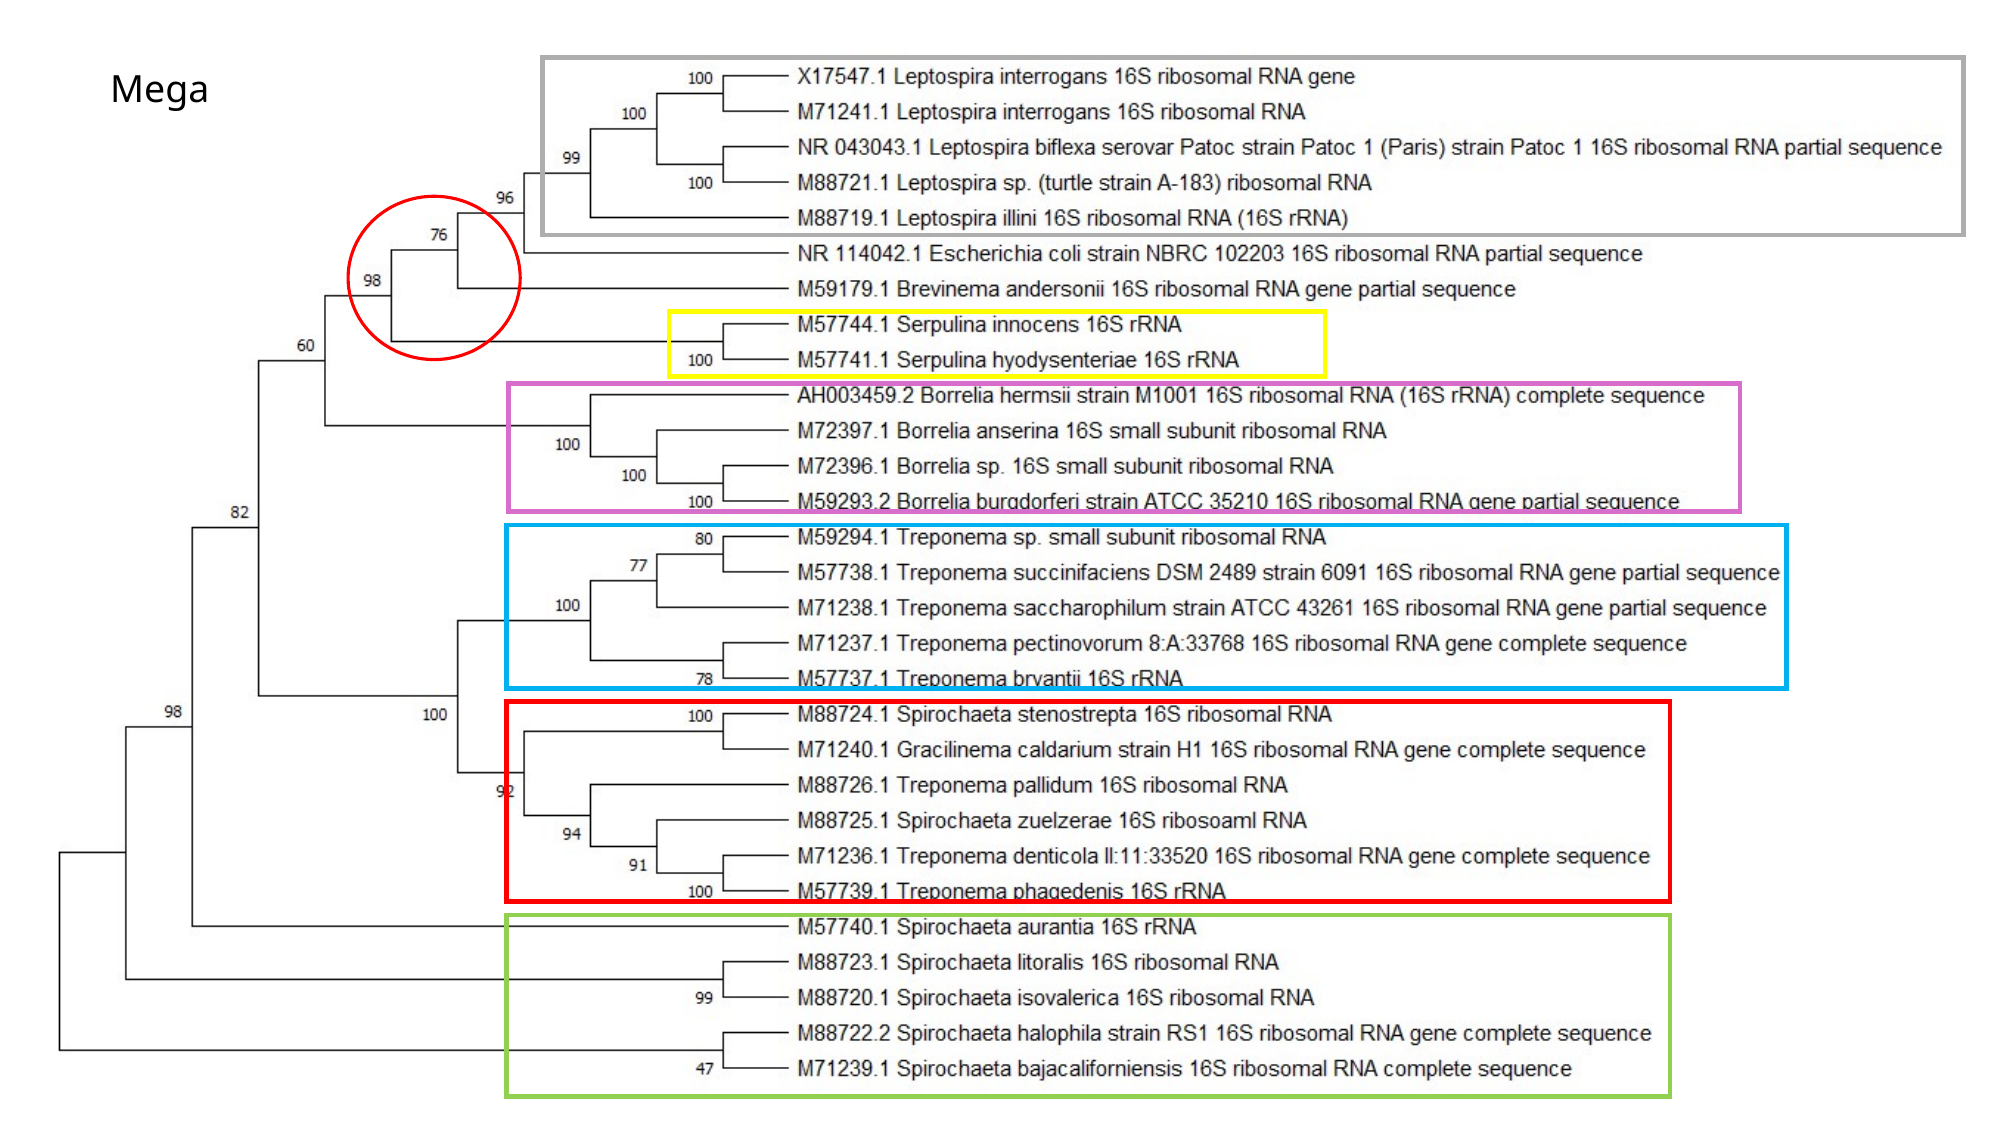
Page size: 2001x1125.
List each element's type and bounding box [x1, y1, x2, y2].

text_box [176, 584, 207, 679]
picture [0, 27, 2000, 1097]
